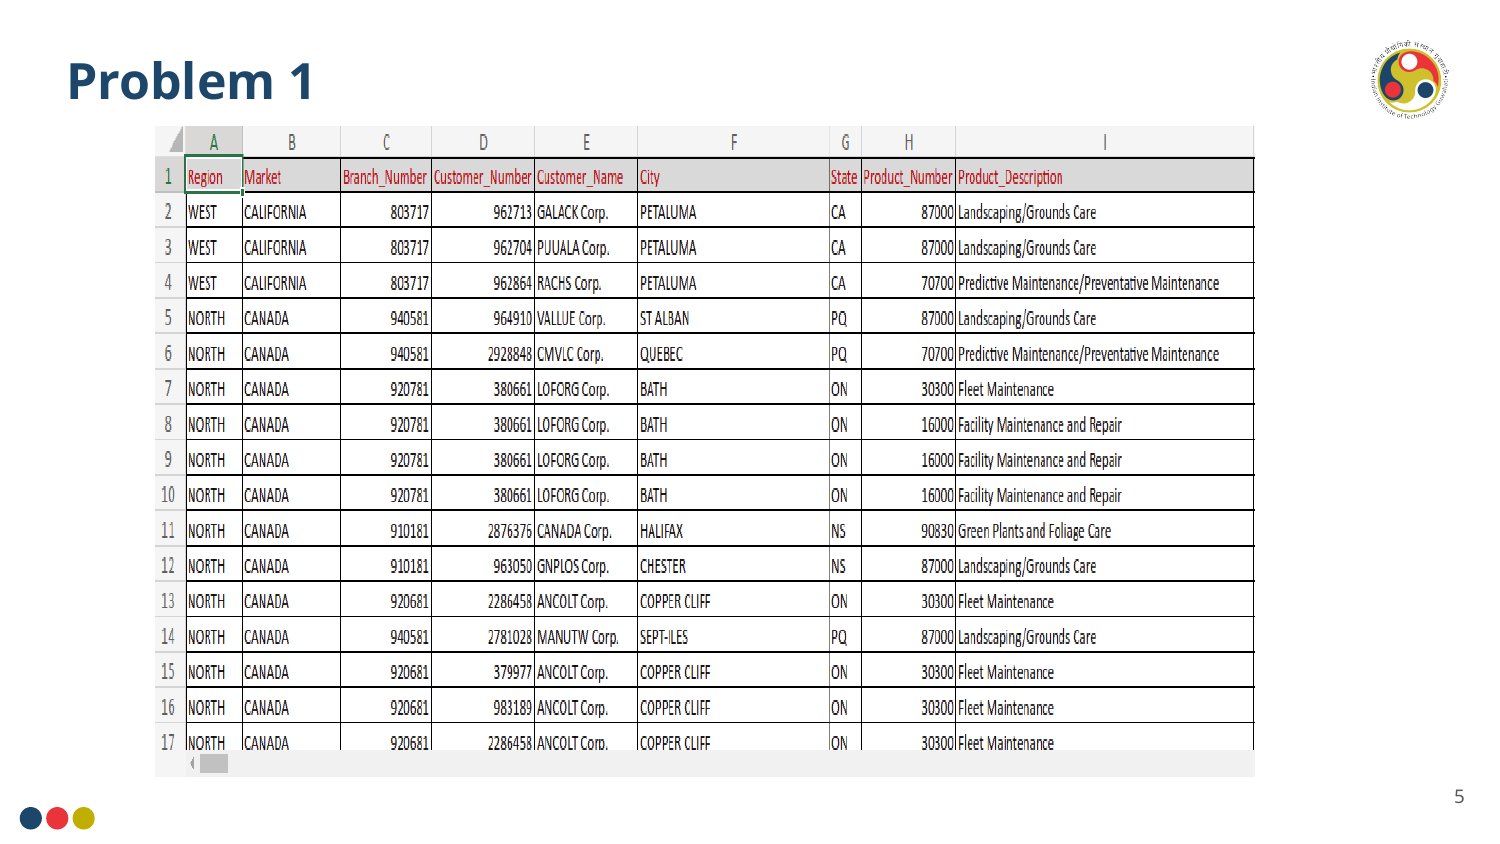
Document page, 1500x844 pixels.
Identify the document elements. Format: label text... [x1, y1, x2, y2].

title Problem 1 [51, 33, 1449, 126]
picture [155, 126, 1255, 778]
slide_number 5 [1389, 764, 1480, 830]
